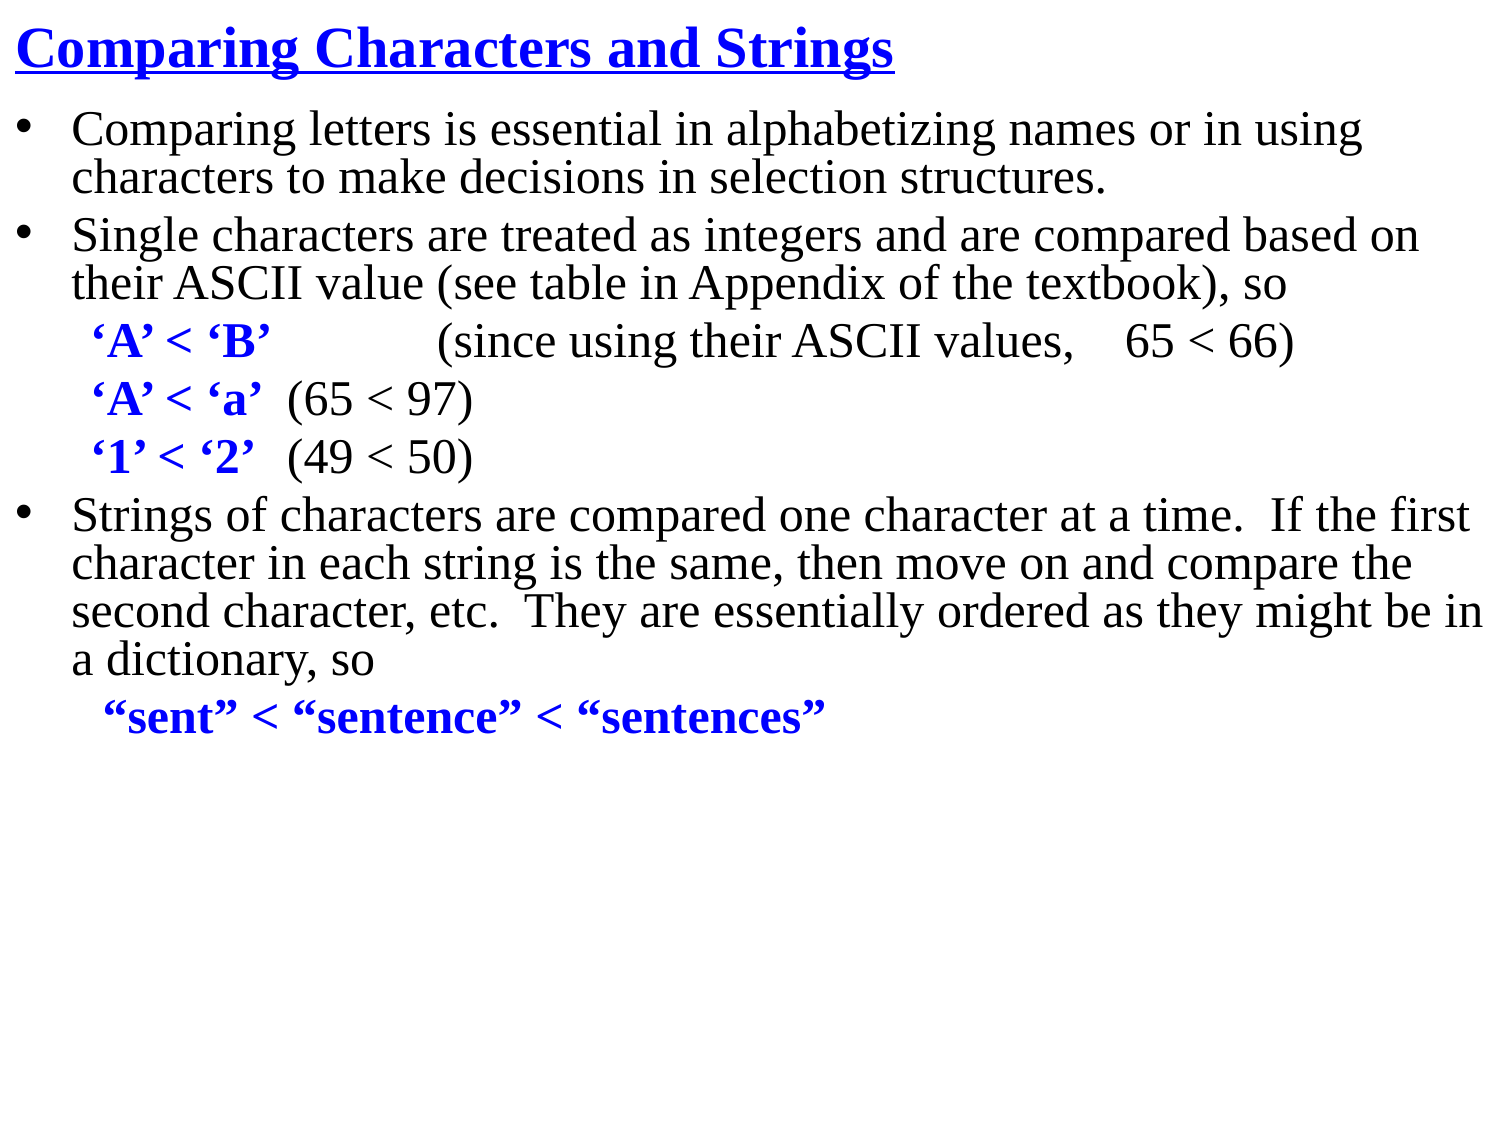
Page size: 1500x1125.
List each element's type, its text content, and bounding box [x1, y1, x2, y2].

title Comparing Characters and Strings [0, 0, 1276, 88]
list Comparing letters is essential in alphabetizing names or in using characters to make decisions in selection structures. Single characters are treated as integers and are compared based on their ASCII value (see table in Appendix of the textbook), so ‘A’ < ‘B’ (since using their ASCII values, 65 < 66) ‘A’ < ‘a’ (65 < 97) ‘1’ < ‘2’ (49 < 50) Strings of characters are compared one character at a time. If the first character in each string is the same, then move on and compare the second character, etc. They are essentially ordered as they might be in a dictionary, so “sent” < “sentence” < “sentences” [0, 99, 1500, 787]
